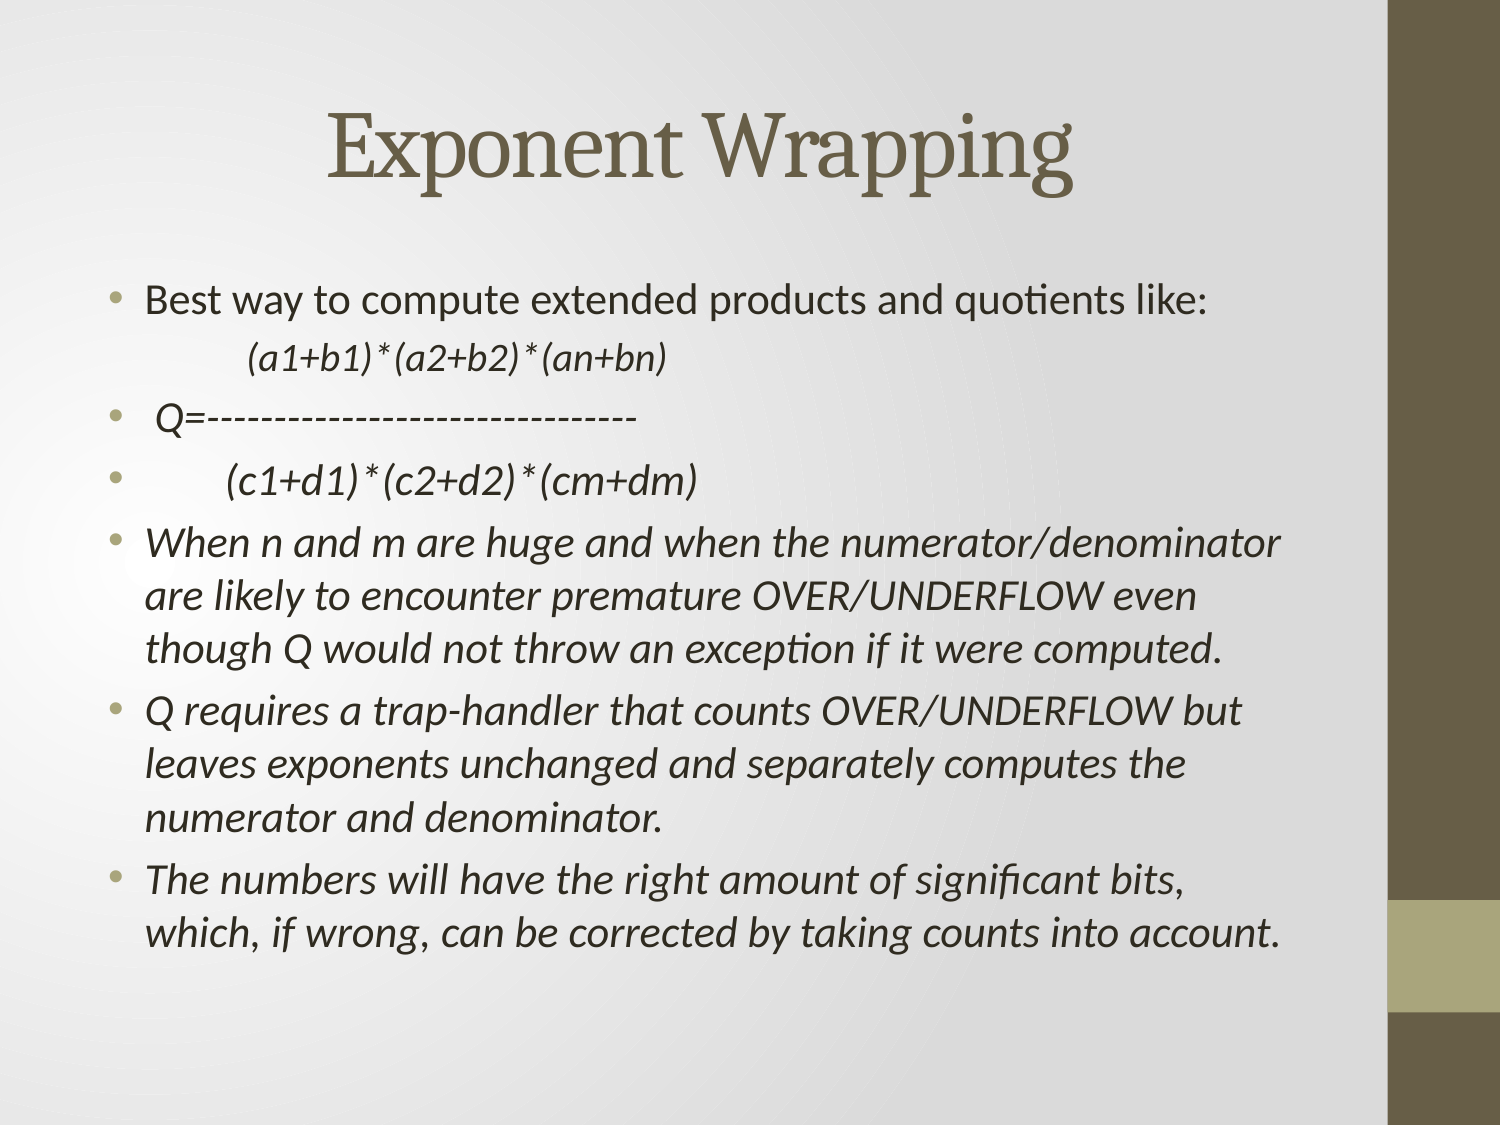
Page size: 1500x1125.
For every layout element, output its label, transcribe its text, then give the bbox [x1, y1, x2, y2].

list Best way to compute extended products and quotients like: (a1+b1)*(a2+b2)*(an+bn) Q=-------------------------------- (c1+d1)*(c2+d2)*(cm+dm) When n and m are huge and when the numerator/denominator are likely to encounter premature OVER/UNDERFLOW even though Q would not throw an exception if it were computed. Q requires a trap-handler that counts OVER/UNDERFLOW but leaves exponents unchanged and separately computes the numerator and denominator. The numbers will have the right amount of significant bits, which, if wrong, can be corrected by taking counts into account. [75, 262, 1325, 1050]
title Exponent Wrapping [75, 45, 1325, 233]
